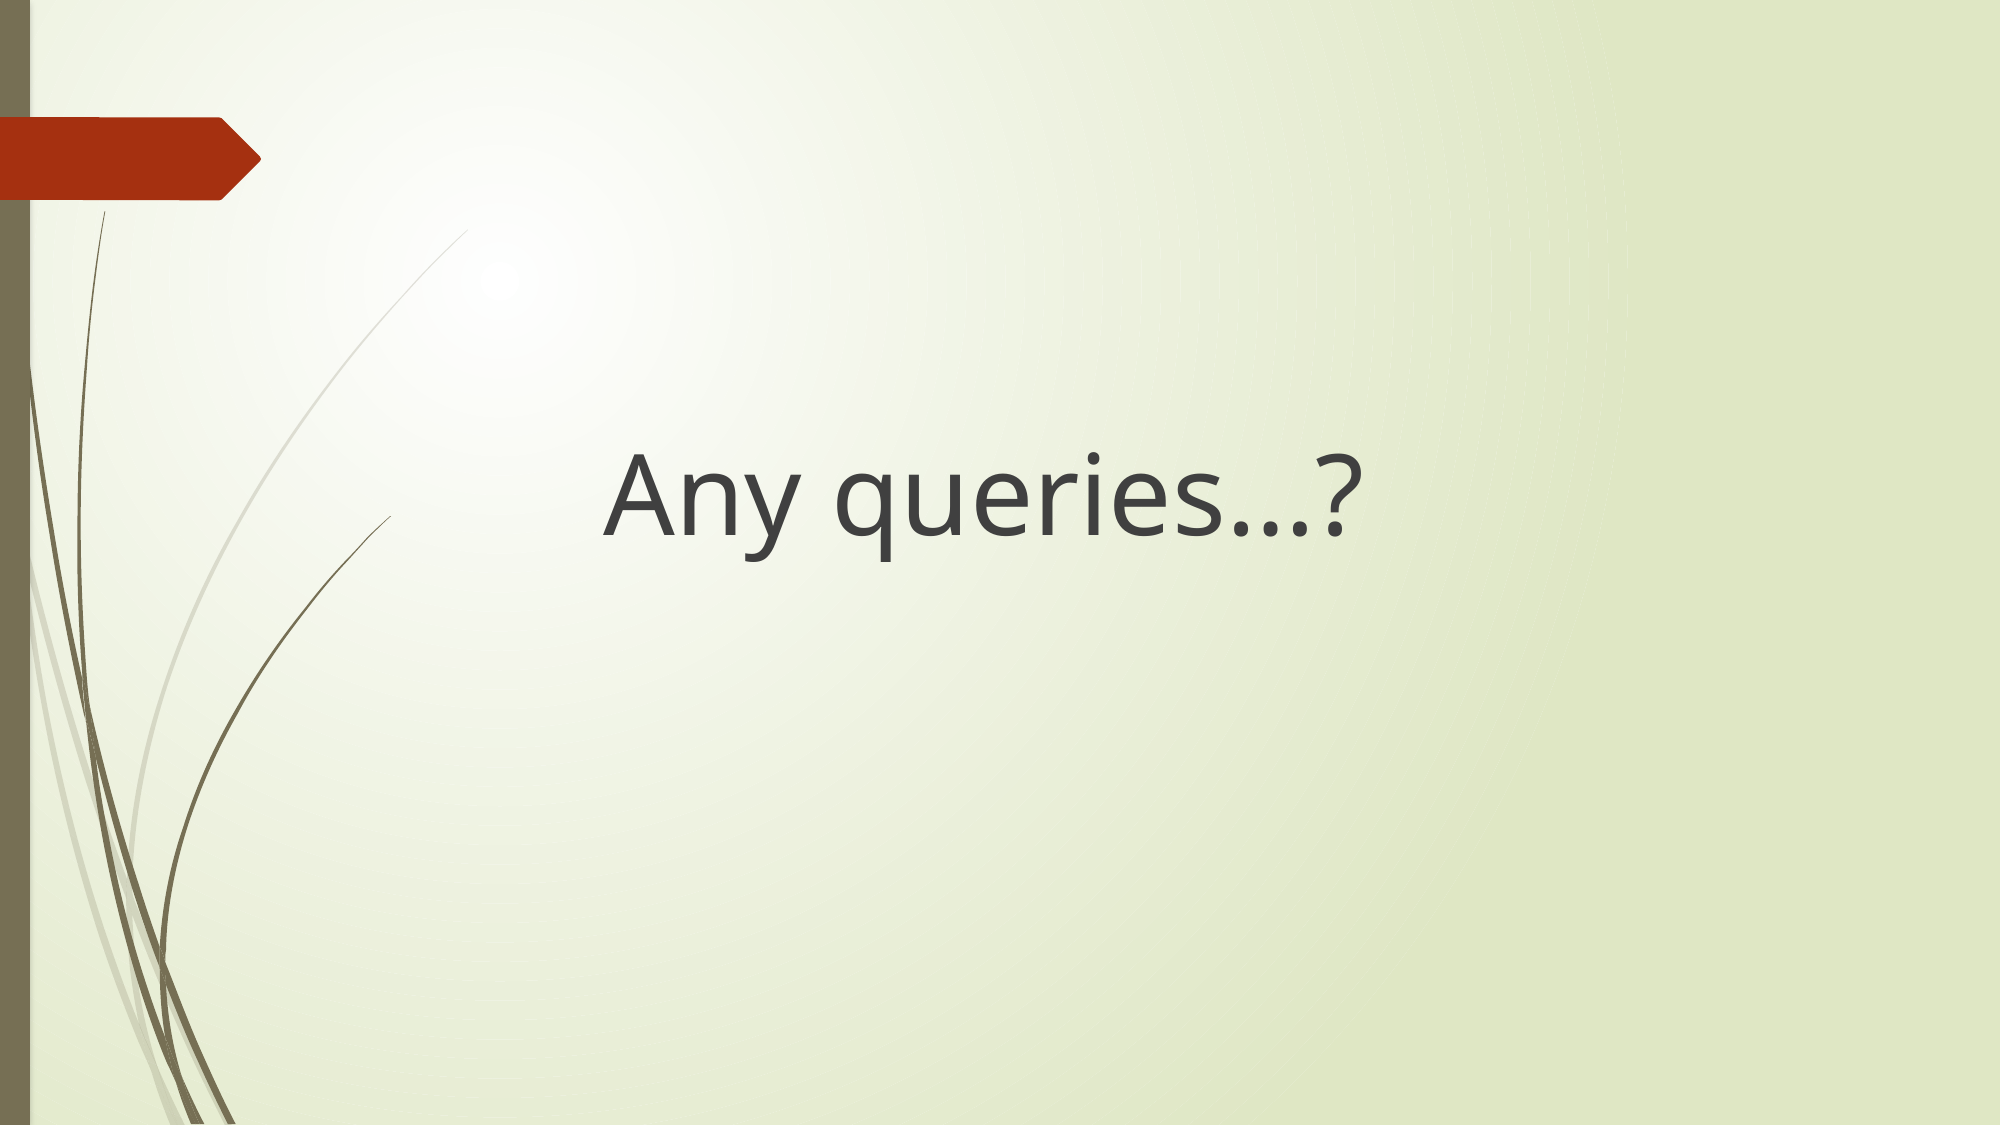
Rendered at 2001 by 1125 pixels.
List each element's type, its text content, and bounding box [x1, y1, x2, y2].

list Any queries…? [588, 415, 2000, 1036]
